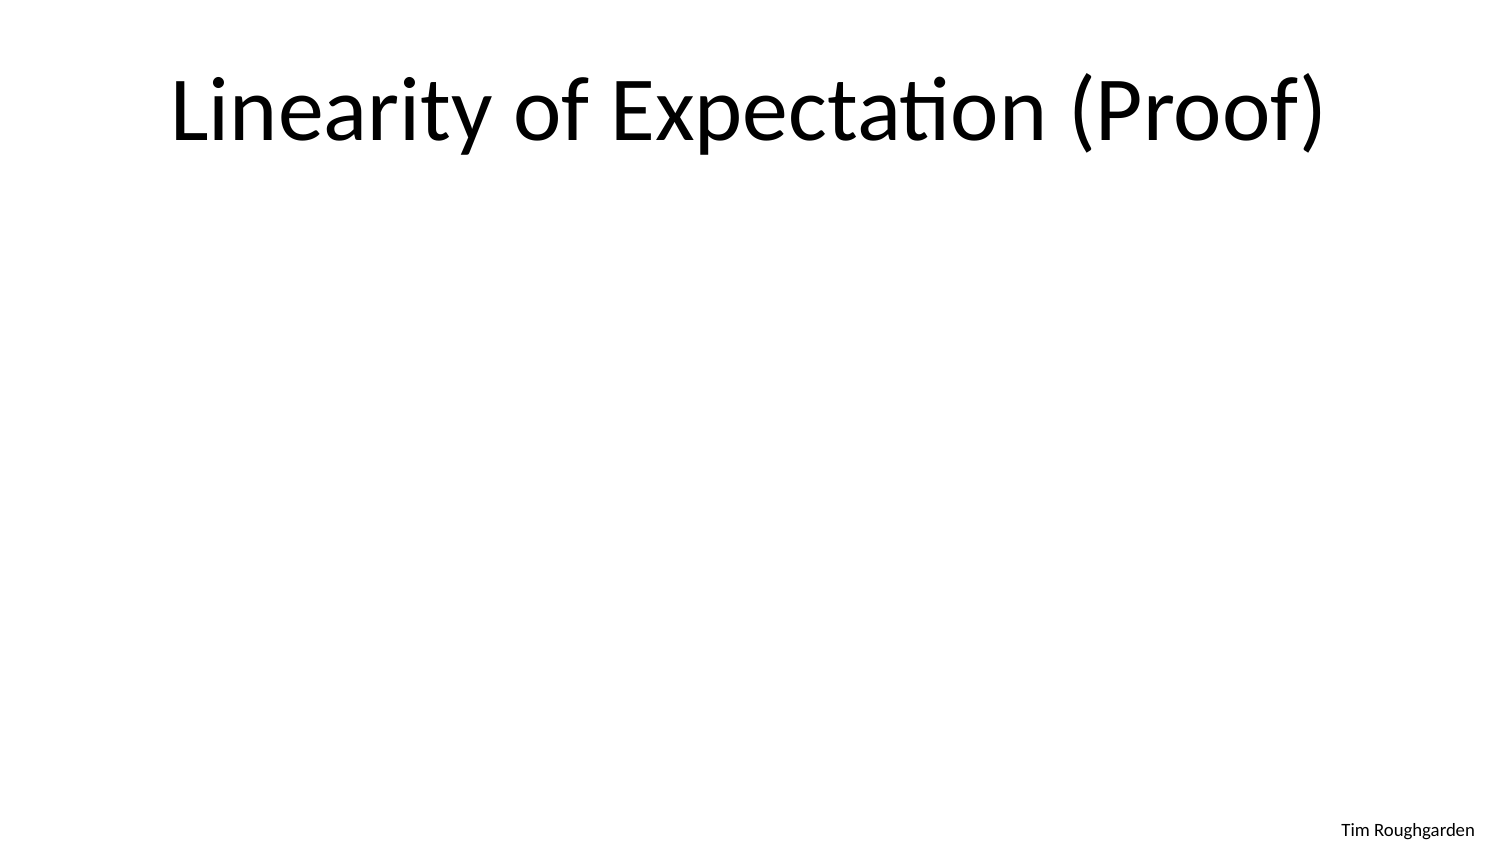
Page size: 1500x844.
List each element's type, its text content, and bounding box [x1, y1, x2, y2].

title Linearity of Expectation (Proof) [75, 33, 1425, 175]
